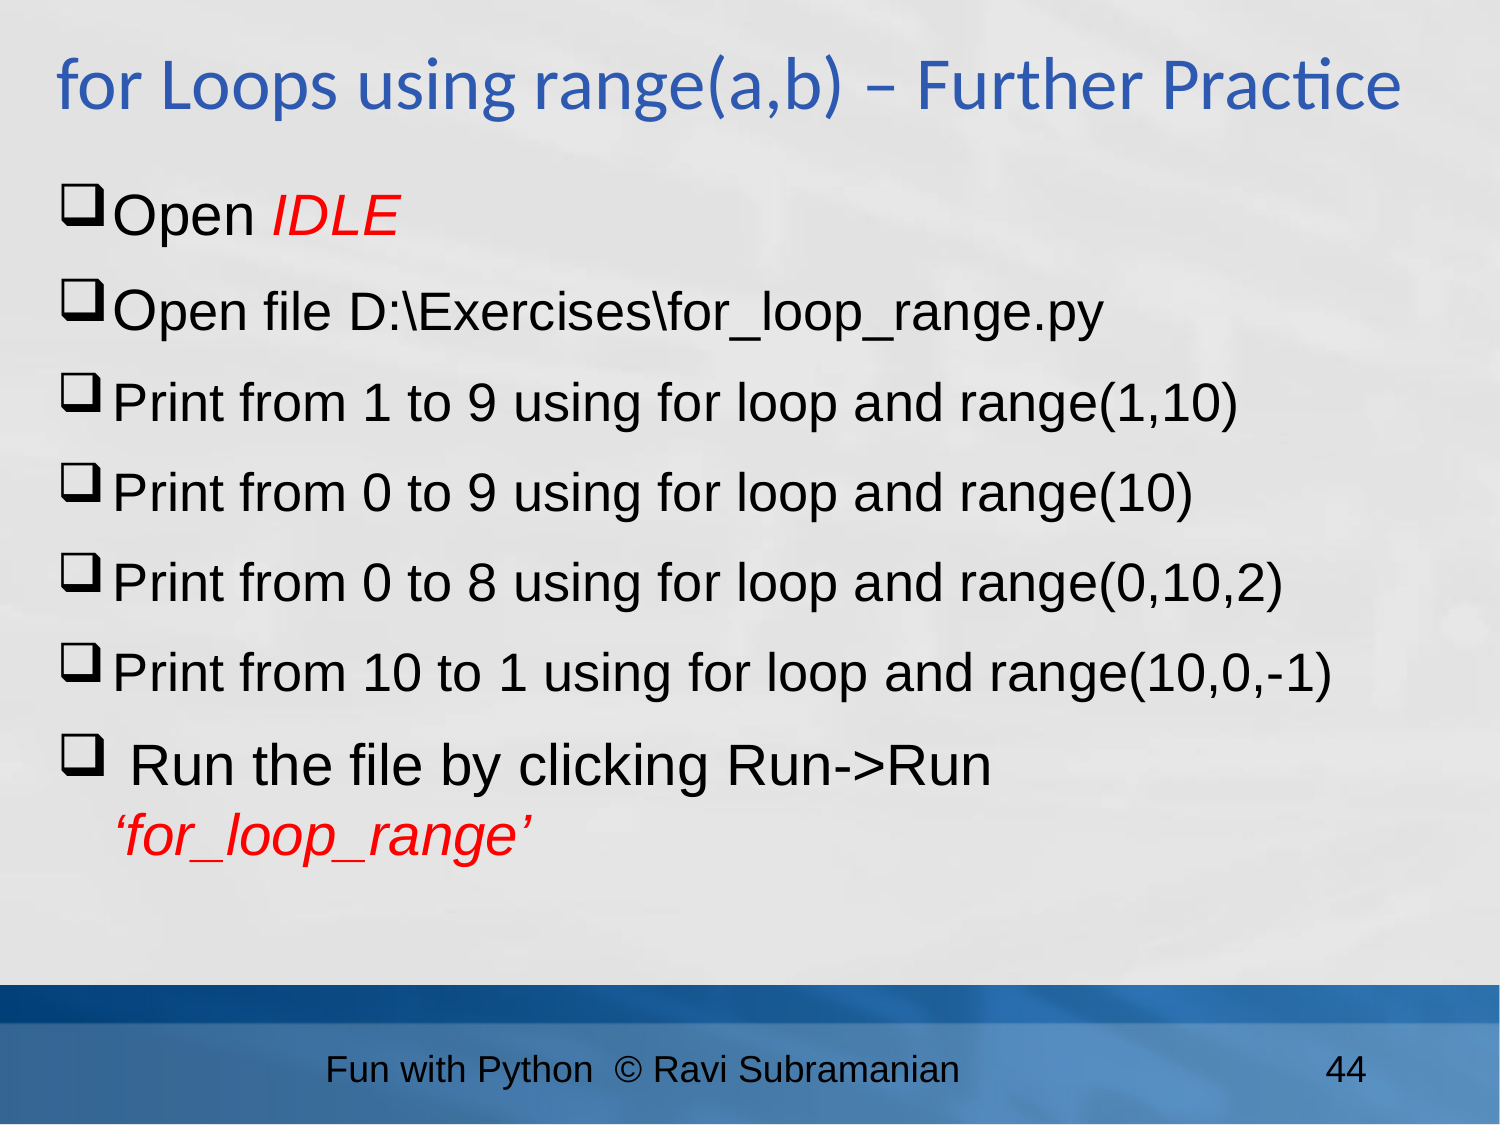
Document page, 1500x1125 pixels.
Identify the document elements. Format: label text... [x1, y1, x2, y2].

picture [0, 0, 1500, 1125]
text_box Open IDLE Open file D:\Exercises\for_loop_range.py Print from 1 to 9 using for loop and range(1,10) Print from 0 to 9 using for loop and range(10) Print from 0 to 8 using for loop and range(0,10,2) Print from 10 to 1 using for loop and range(10,0,-1) Run the file by clicking Run->Run ‘for_loop_range’ [56, 177, 1431, 867]
text_box for Loops using range(a,b) – Further Practice [56, 0, 1431, 177]
